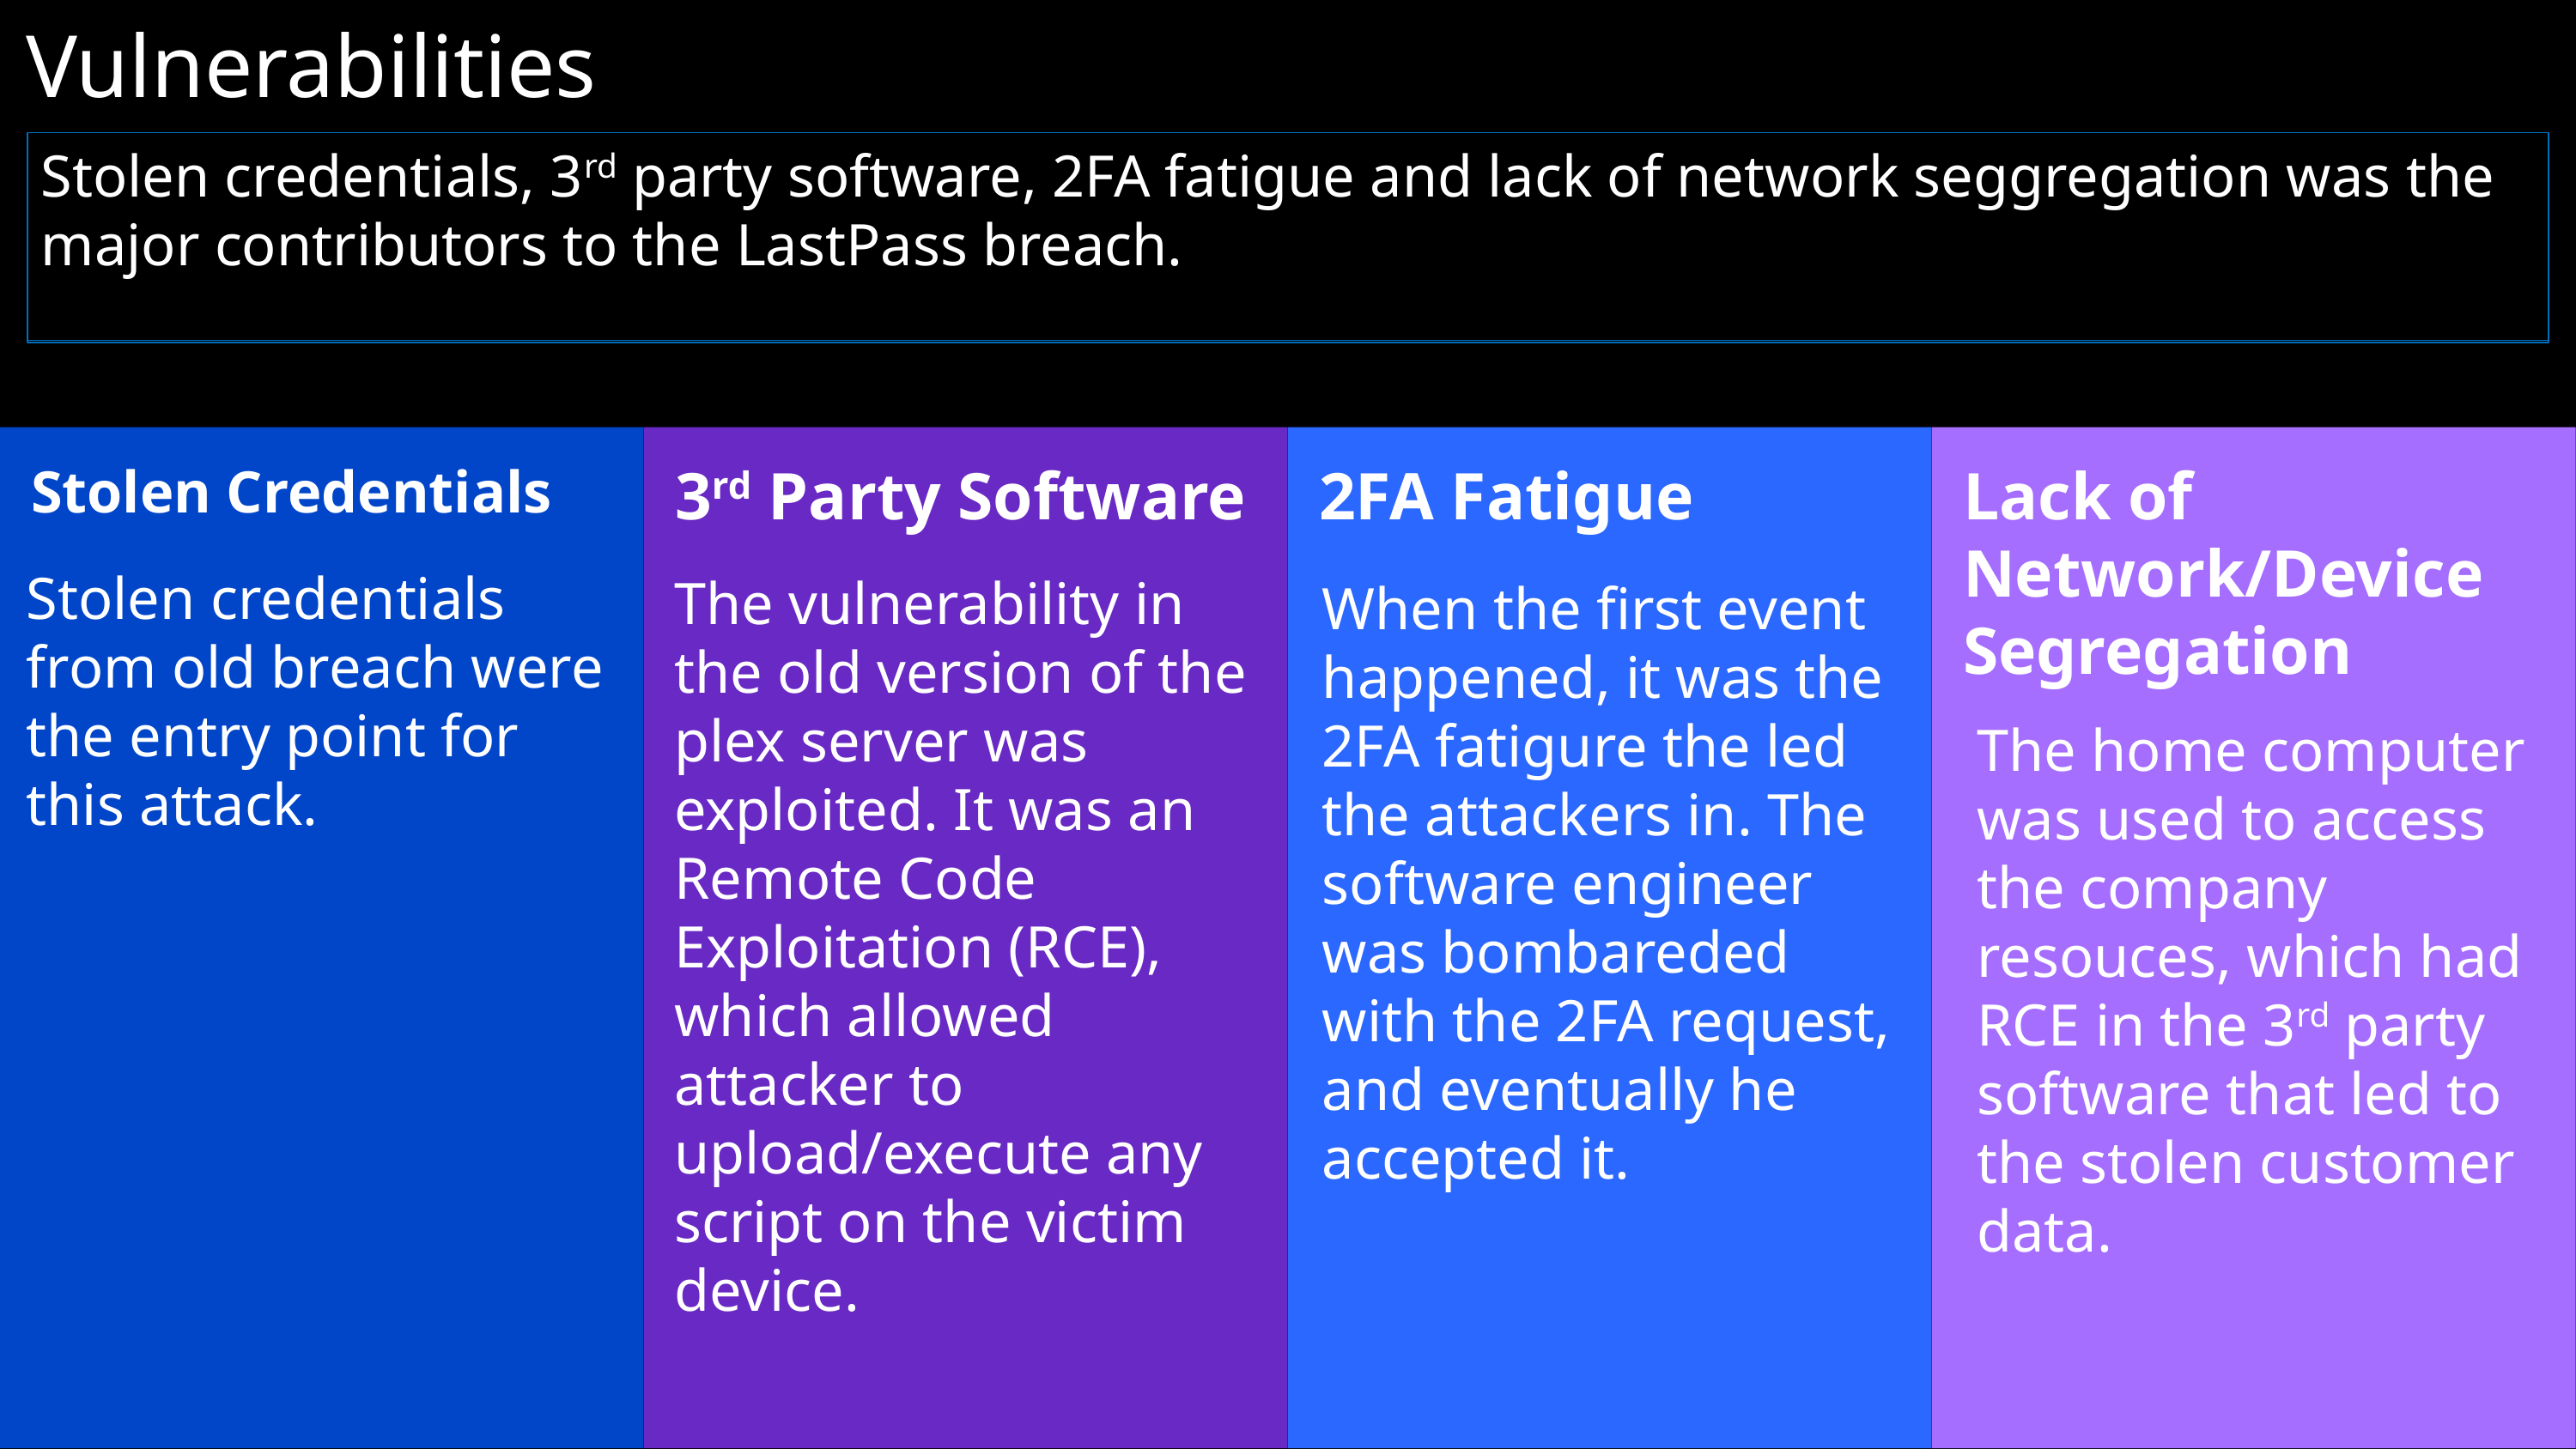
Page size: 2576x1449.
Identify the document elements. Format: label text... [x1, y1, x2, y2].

text_box When the first event happened, it was the 2FA fatigure the led the attackers in. The software engineer was bombareded with the 2FA request, and eventually he accepted it. [1309, 566, 1914, 1197]
text_box Stolen credentials, 3rd party software, 2FA fatigue and lack of network seggregation was the major contributors to the LastPass breach. [27, 132, 2549, 343]
list Stolen Credentials [0, 427, 644, 1449]
list 3rd Party Software [644, 427, 1288, 1449]
text_box Stolen credentials from old breach were the entry point for this attack. [14, 555, 619, 844]
text_box The home computer was used to access the company resouces, which had RCE in the 3rd party software that led to the stolen customer data. [1964, 707, 2569, 1270]
list Lack of Network/Device Segregation [1932, 427, 2576, 1449]
list 2FA Fatigue [1288, 427, 1932, 1449]
text_box The vulnerability in the old version of the plex server was exploited. It was an Remote Code Exploitation (RCE), which allowed attacker to upload/execute any script on the victim device. [661, 561, 1267, 1329]
title Vulnerabilities [0, 0, 2576, 400]
